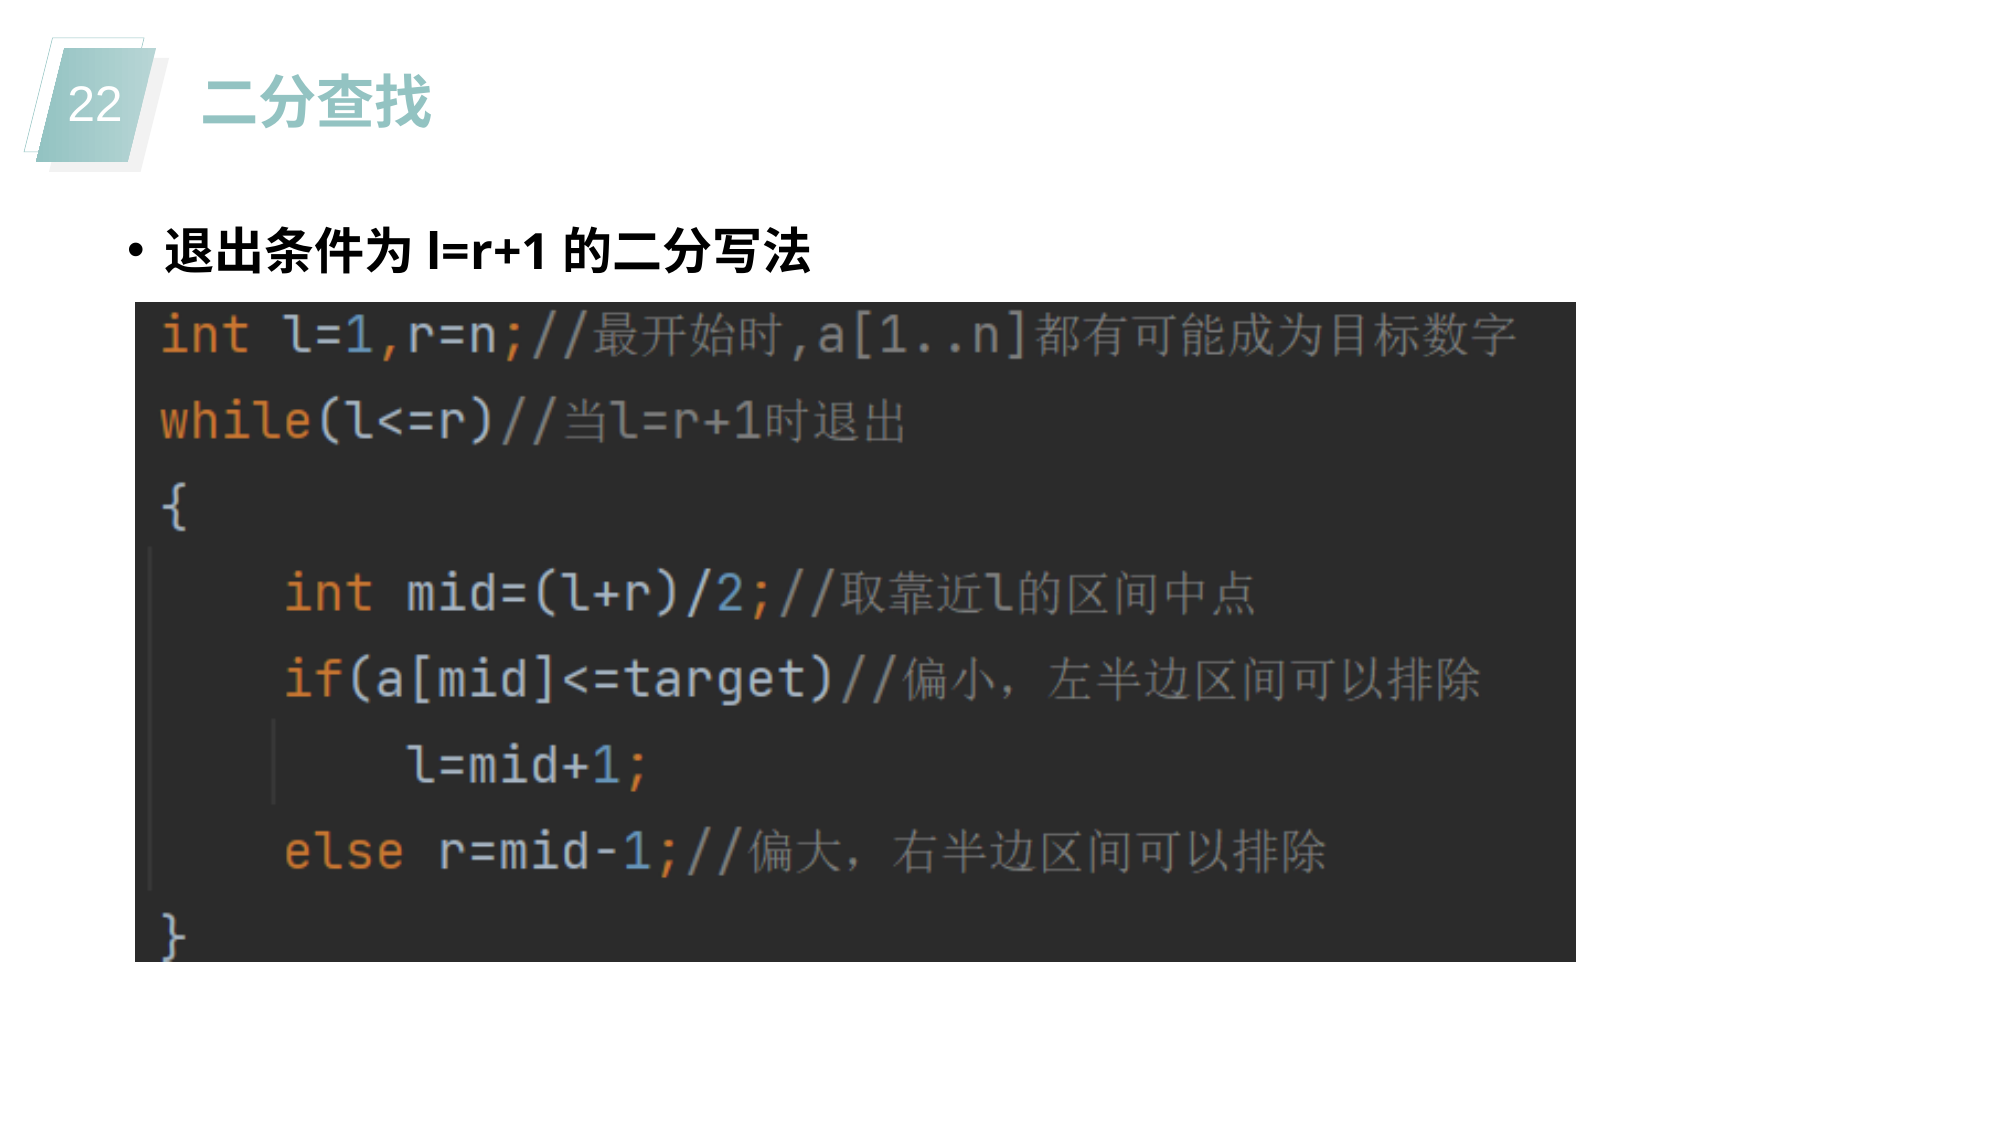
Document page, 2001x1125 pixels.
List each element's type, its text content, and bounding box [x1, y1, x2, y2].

text_box 二分查找 [185, 58, 535, 143]
picture [135, 302, 1576, 962]
text_box 退出条件为l=r+1的二分写法 [112, 181, 1989, 281]
